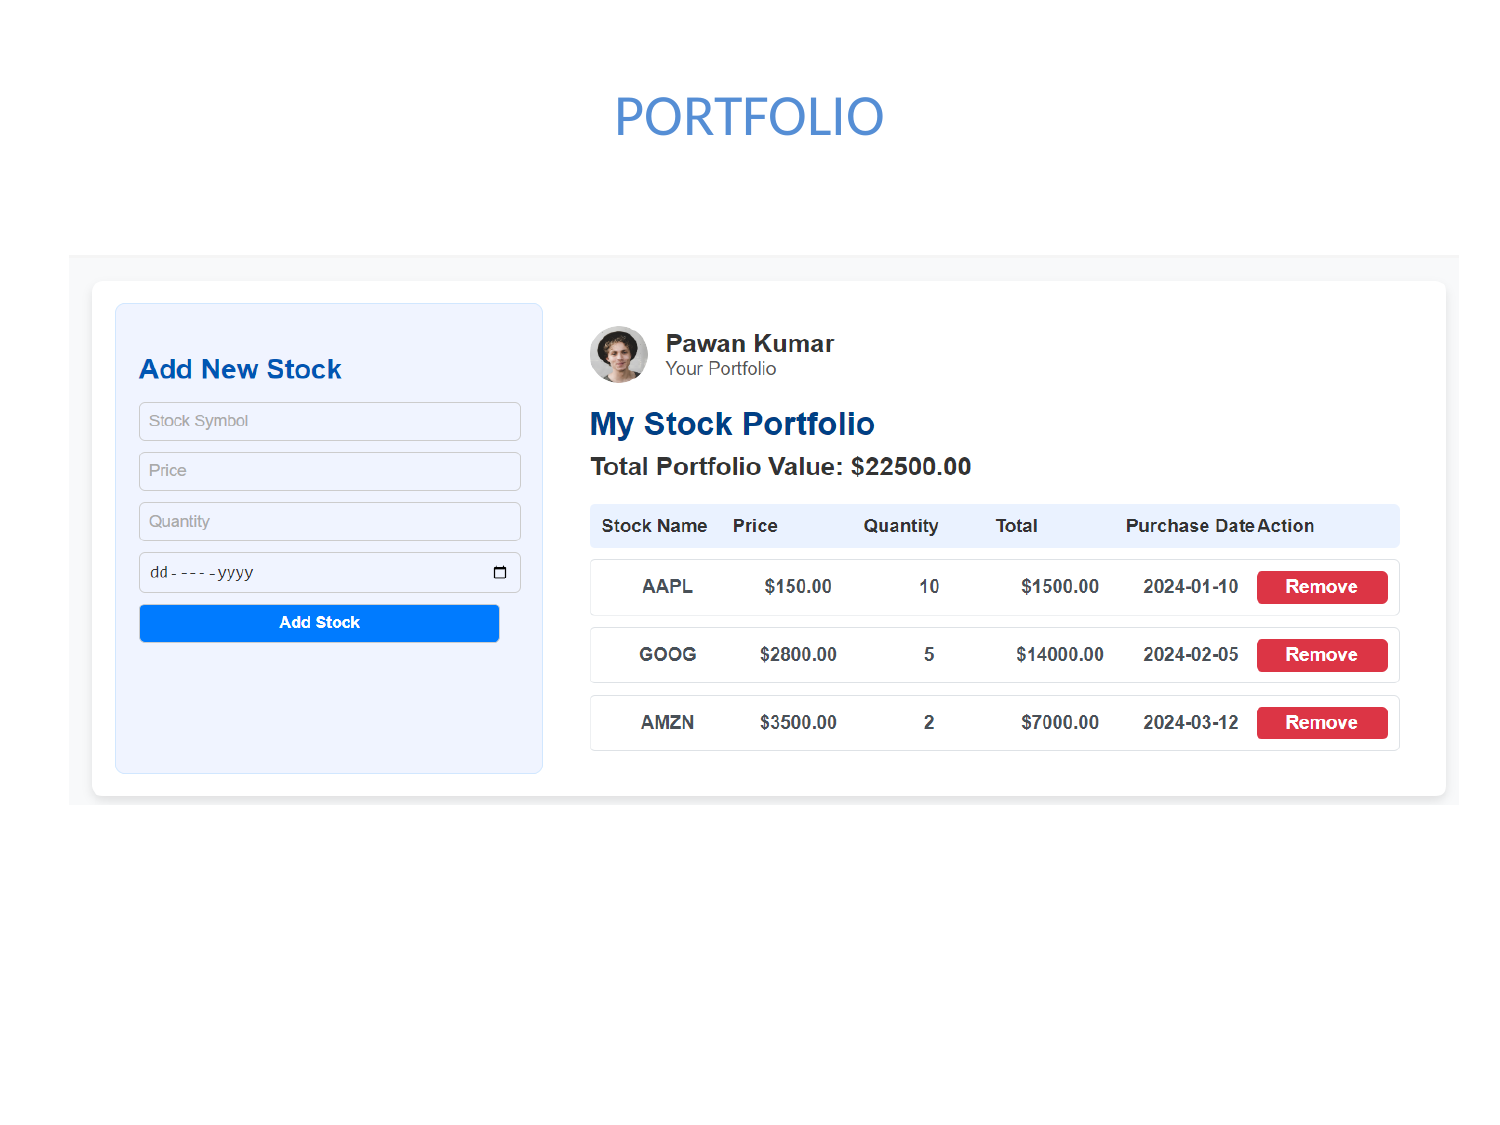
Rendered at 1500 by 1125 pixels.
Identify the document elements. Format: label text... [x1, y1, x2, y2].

title PORTFOLIO [75, 18, 1425, 207]
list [69, 255, 1459, 805]
